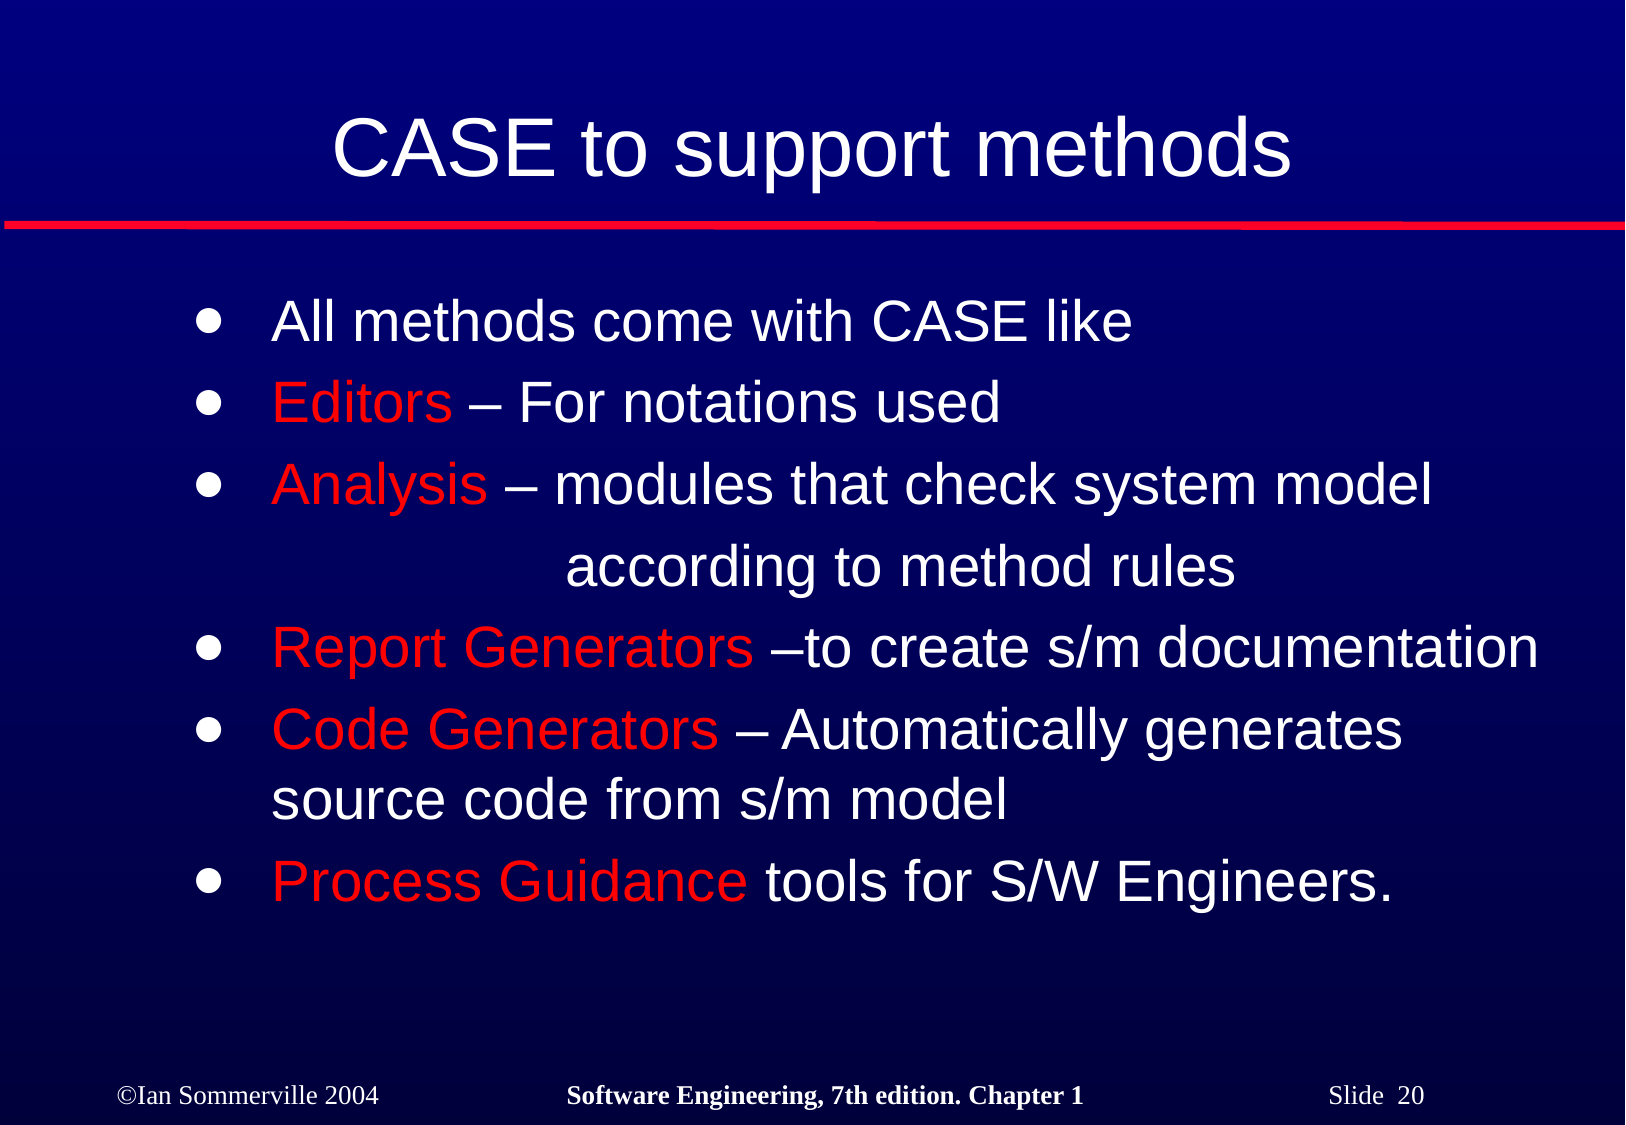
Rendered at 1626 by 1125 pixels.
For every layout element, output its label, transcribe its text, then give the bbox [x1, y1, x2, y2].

title CASE to support methods [118, 50, 1506, 201]
list All methods come with CASE like Editors – For notations used Analysis – modules that check system model according to method rules Report Generators –to create s/m documentation Code Generators – Automatically generates source code from s/m model Process Guidance tools for S/W Engineers. [176, 275, 1563, 953]
